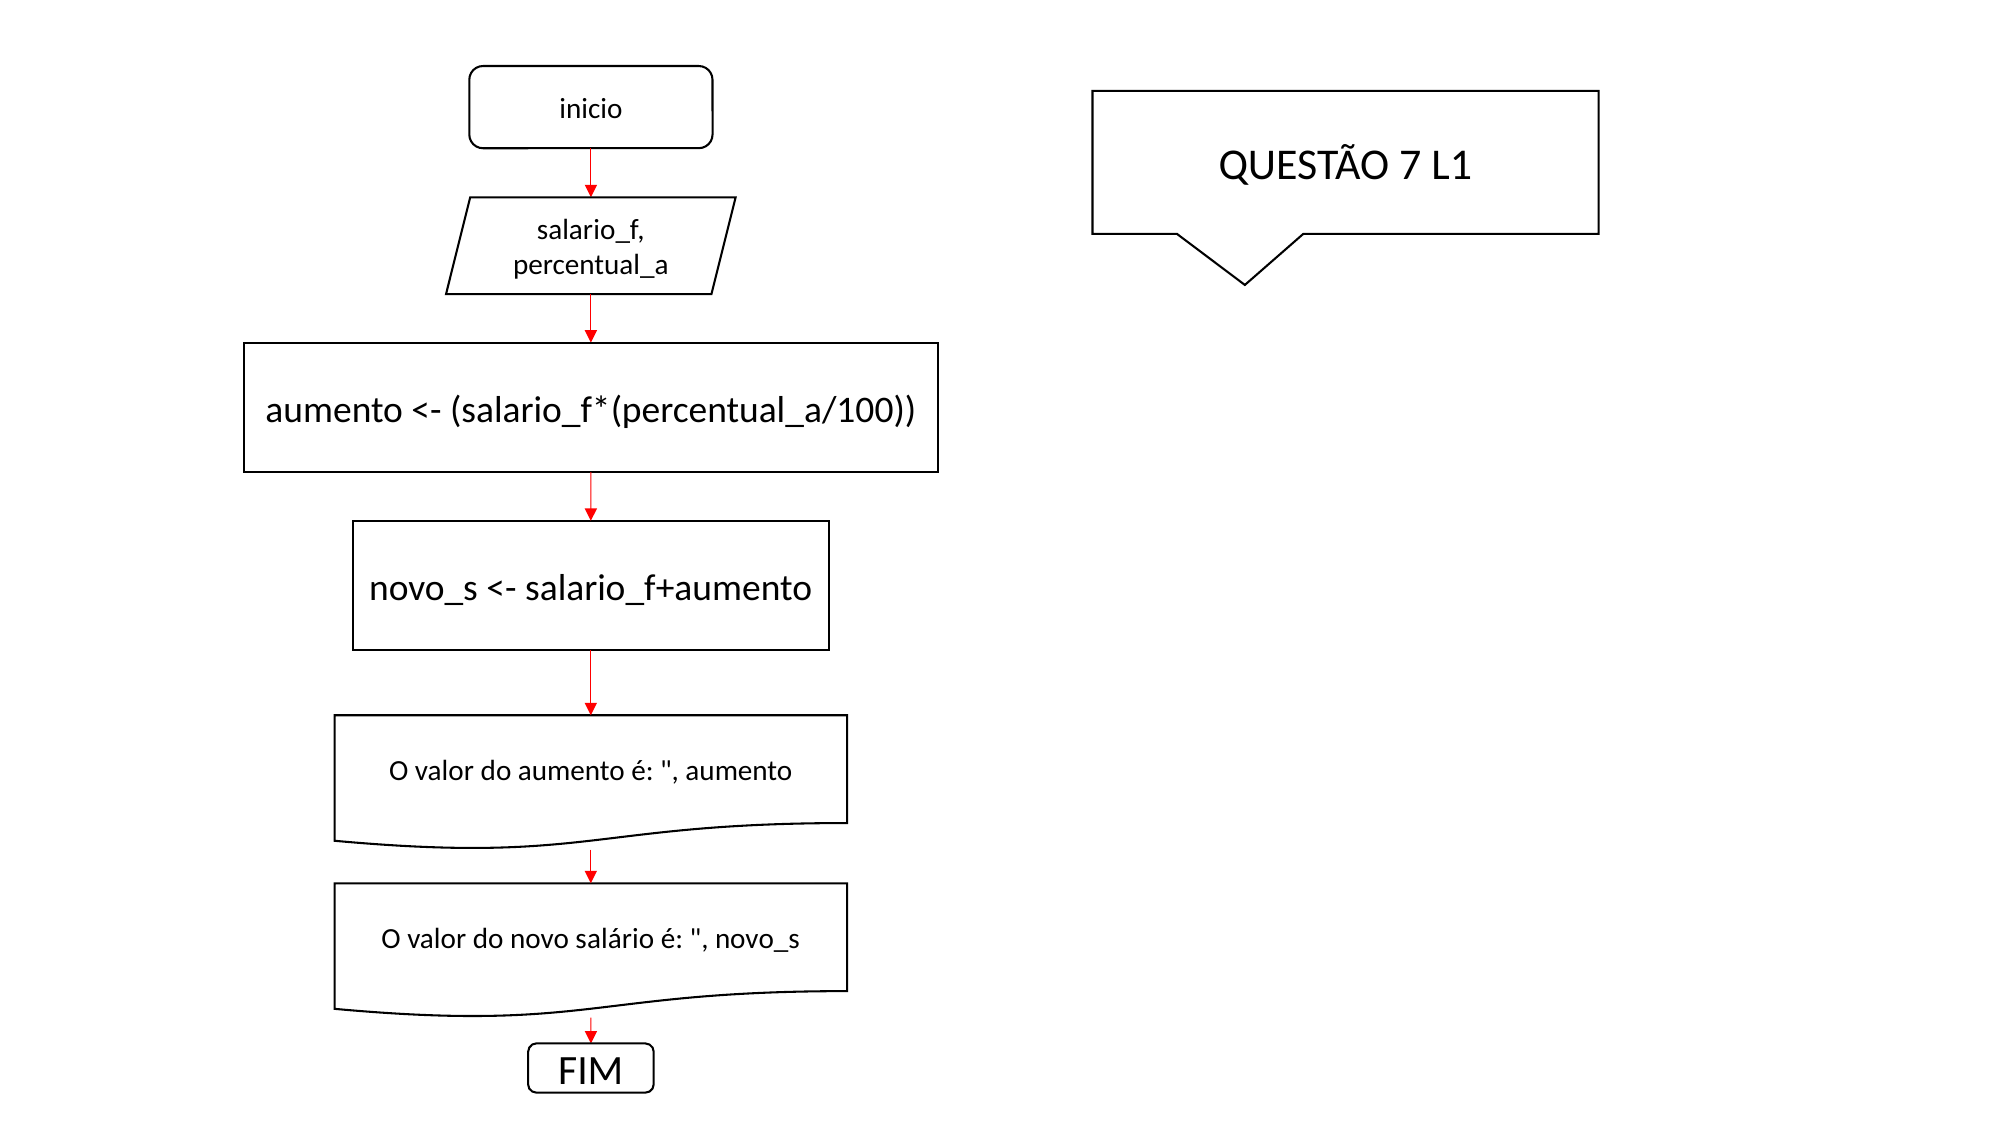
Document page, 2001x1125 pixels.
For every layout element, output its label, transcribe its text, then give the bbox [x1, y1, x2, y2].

text_box salario_f, percentual_a [444, 196, 737, 296]
text_box FIM [527, 1042, 655, 1094]
text_box O valor do aumento é: ", aumento [333, 714, 849, 849]
text_box QUESTÃO 7 L1 [1091, 89, 1600, 287]
text_box O valor do novo salário é: ", novo_s [333, 882, 849, 1018]
text_box aumento <- (salario_f*(percentual_a/100)) [243, 342, 939, 473]
text_box novo_s <- salario_f+aumento [352, 520, 830, 651]
text_box inicio [468, 64, 714, 150]
